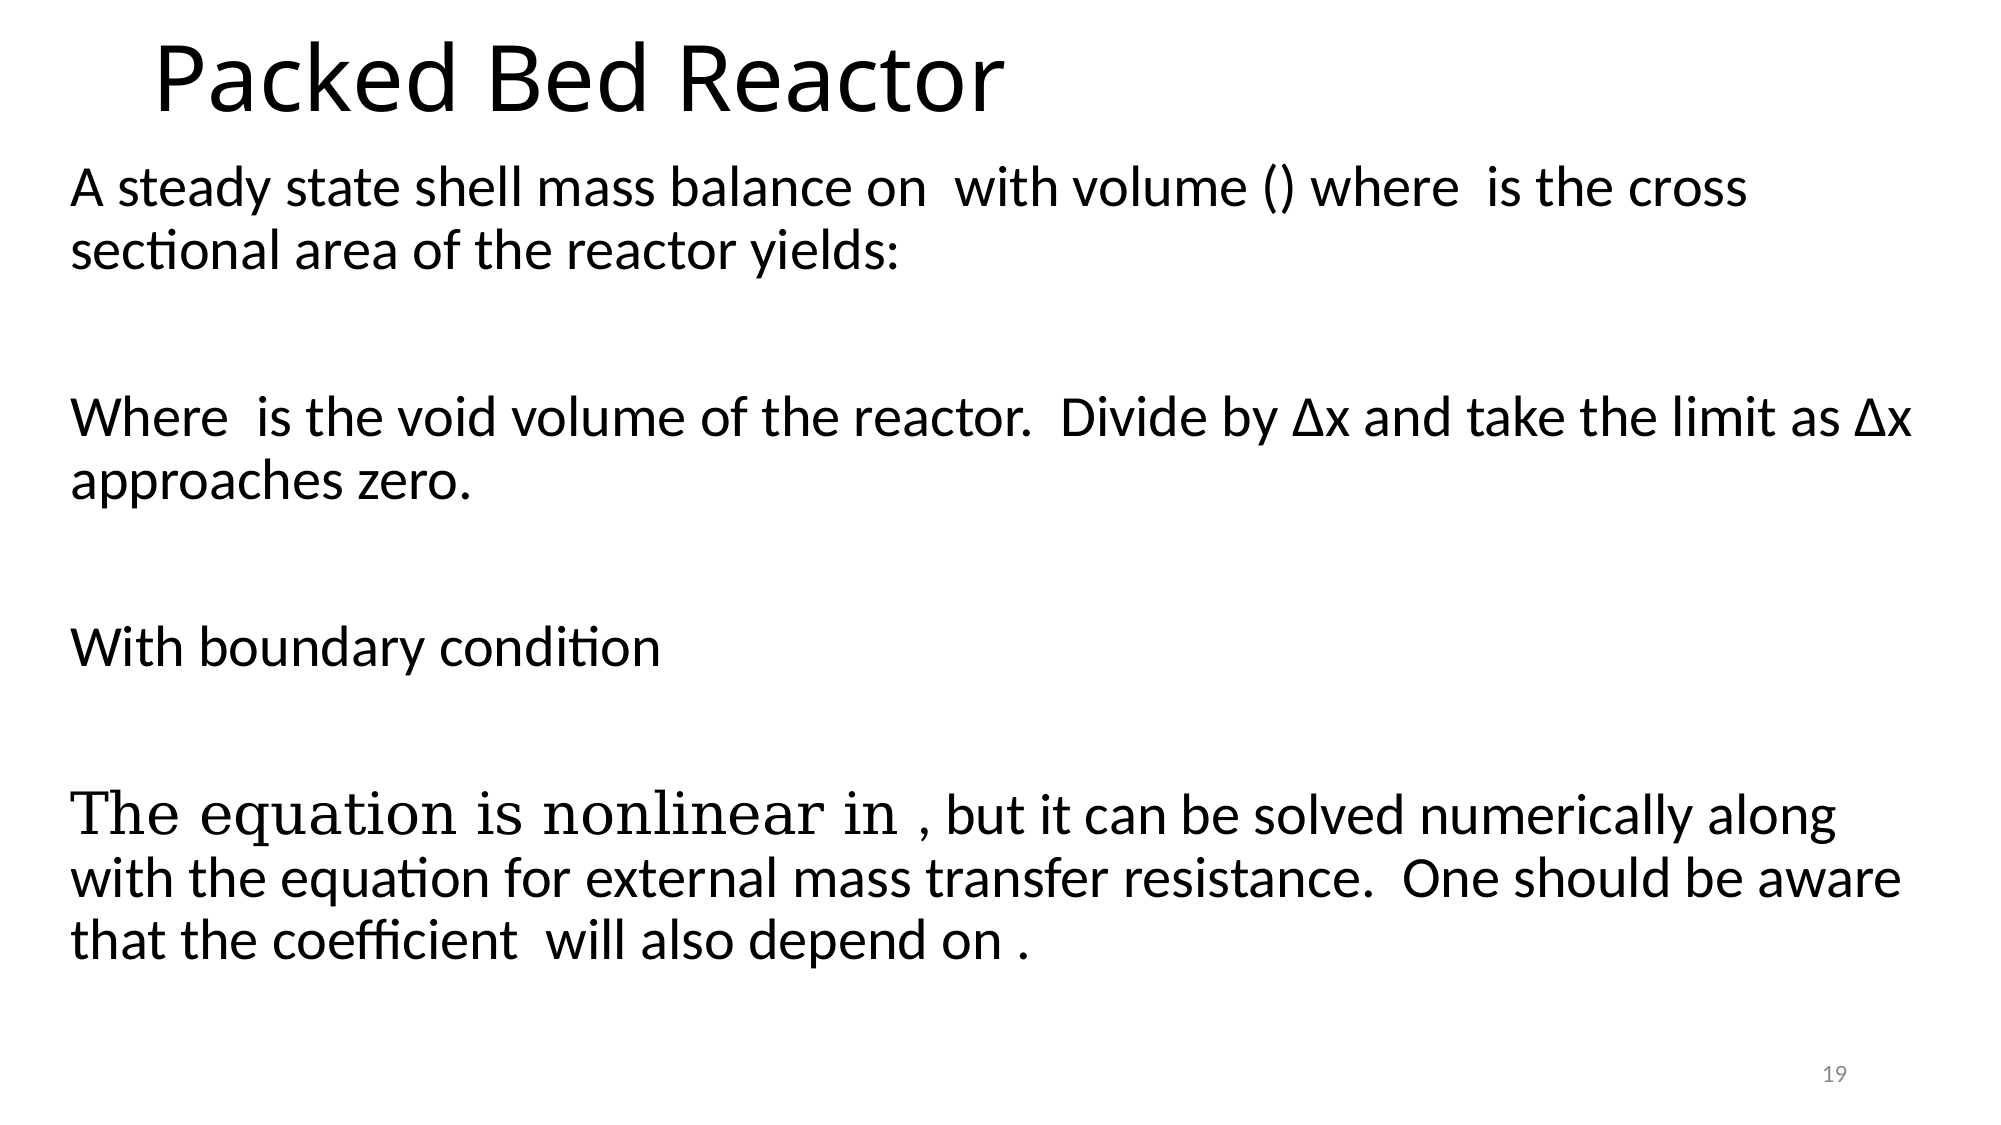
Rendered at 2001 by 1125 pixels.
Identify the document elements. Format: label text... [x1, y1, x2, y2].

title Packed Bed Reactor [137, 3, 1863, 161]
slide_number 19 [1412, 1042, 1863, 1103]
